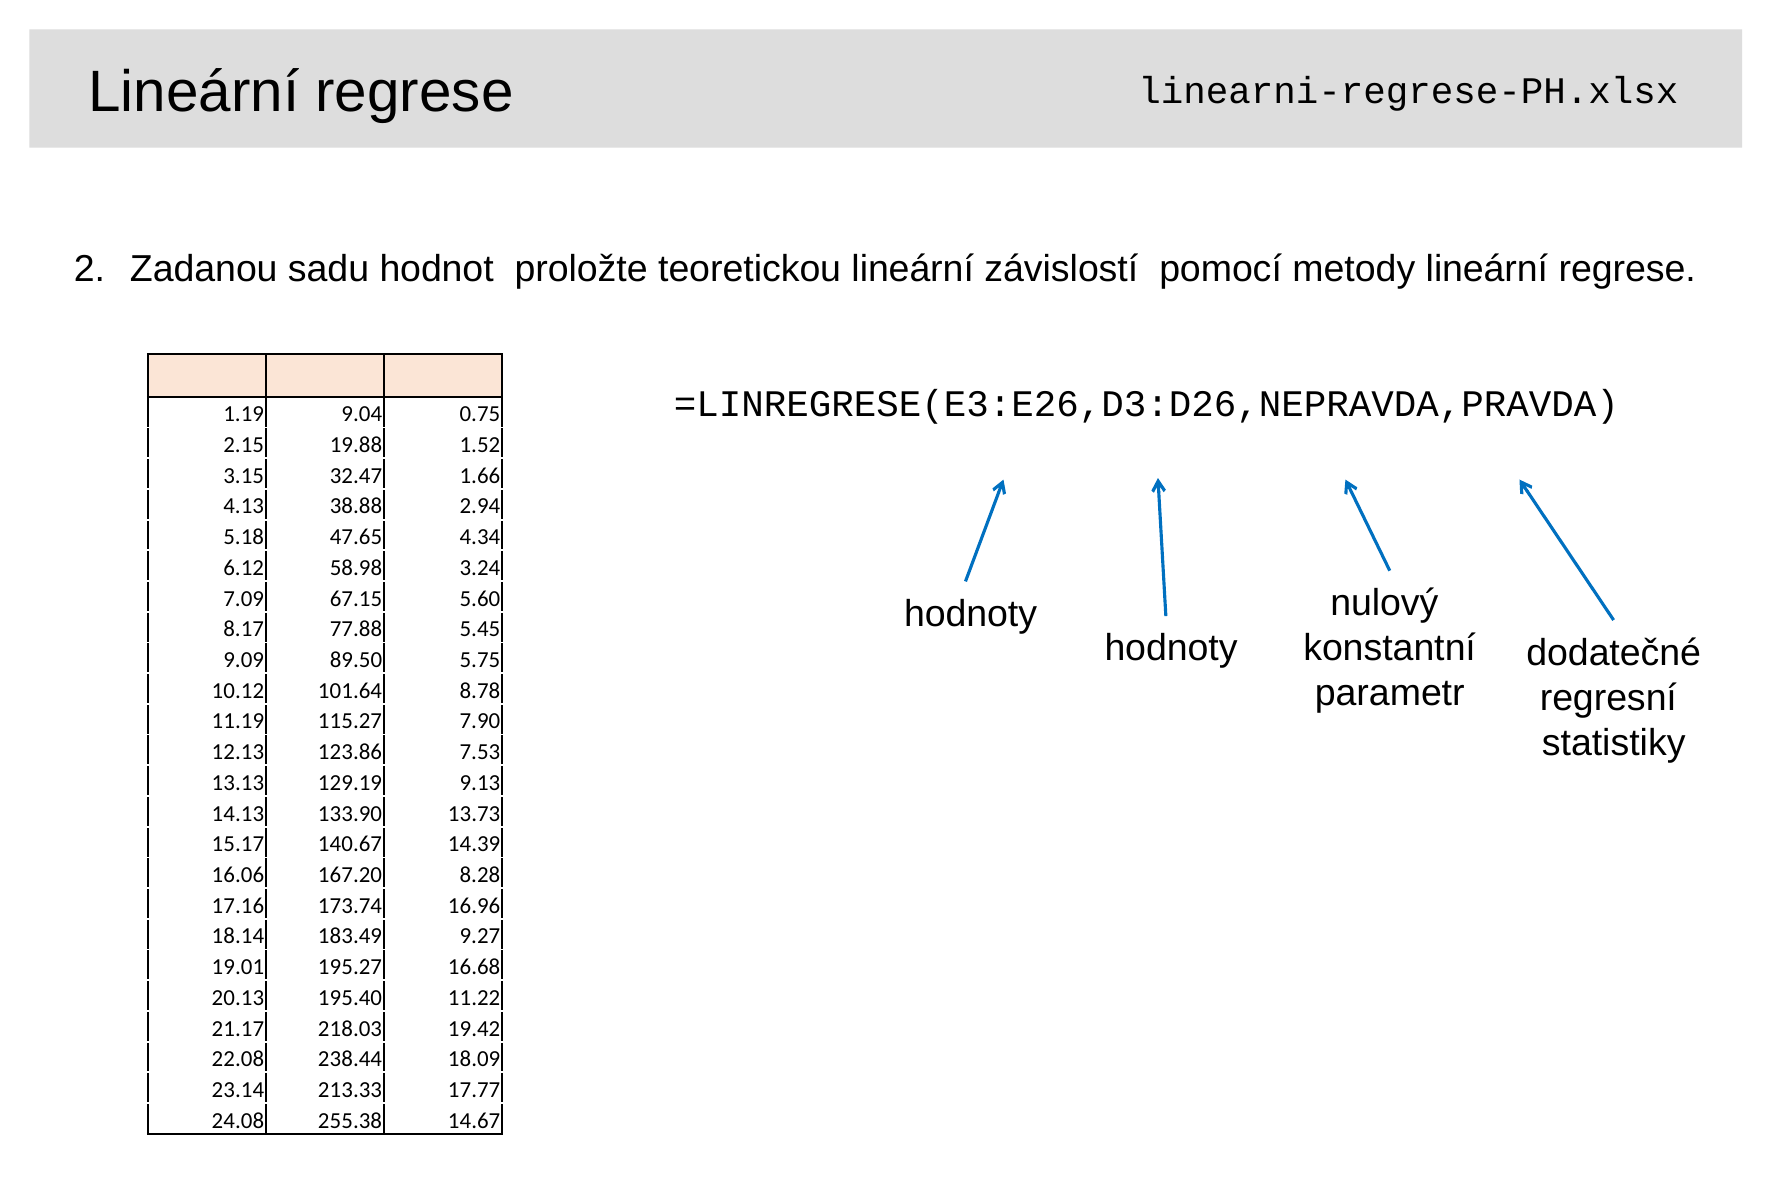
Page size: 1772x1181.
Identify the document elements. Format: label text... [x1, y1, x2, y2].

text_box Lineární regrese [29, 29, 1743, 148]
text_box dodatečné regresní statistiky [1511, 620, 1716, 770]
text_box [1157, 478, 1166, 617]
text_box linearni-regrese-PH.xlsx [1123, 58, 1694, 119]
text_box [1345, 479, 1390, 571]
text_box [1519, 479, 1614, 621]
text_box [965, 479, 1004, 582]
